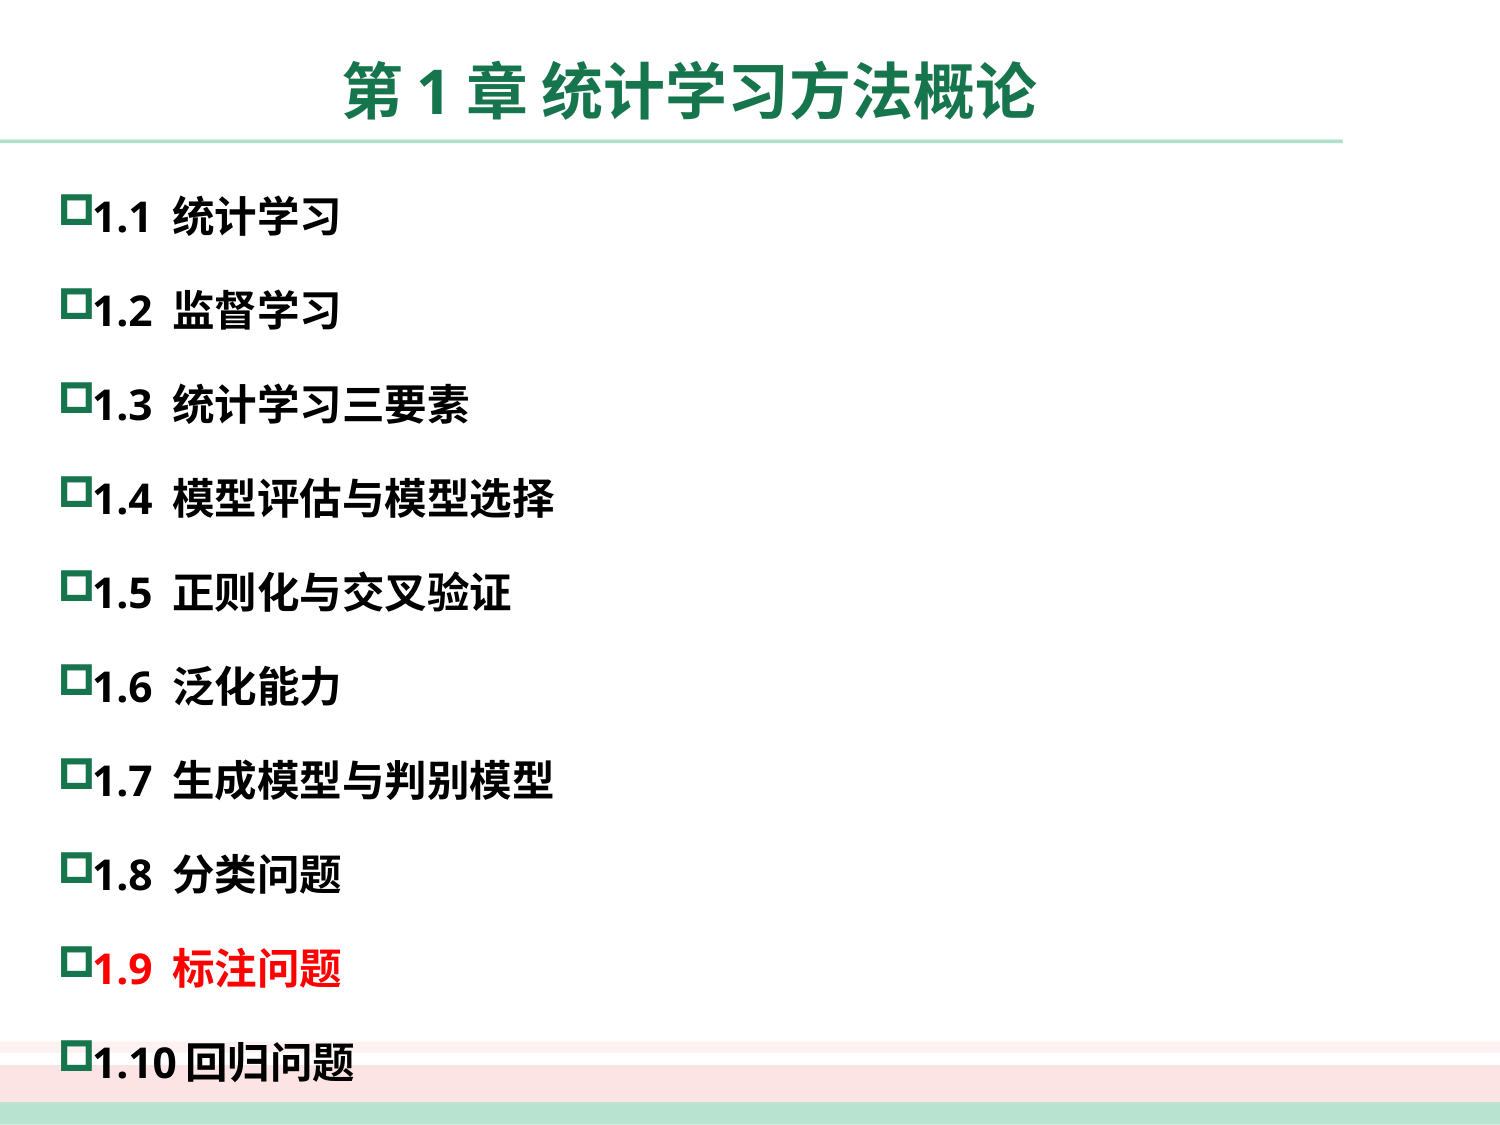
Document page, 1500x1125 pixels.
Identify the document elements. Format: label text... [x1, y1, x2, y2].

title 第1章 统计学习方法概论 [42, 7, 1337, 135]
picture [0, 0, 1500, 1125]
list 1.1 统计学习 1.2 监督学习 1.3 统计学习三要素 1.4 模型评估与模型选择 1.5 正则化与交叉验证 1.6 泛化能力 1.7 生成模型与判别模型 1.8 分类问题 1.9 标注问题 1.10回归问题 [42, 156, 1457, 1099]
